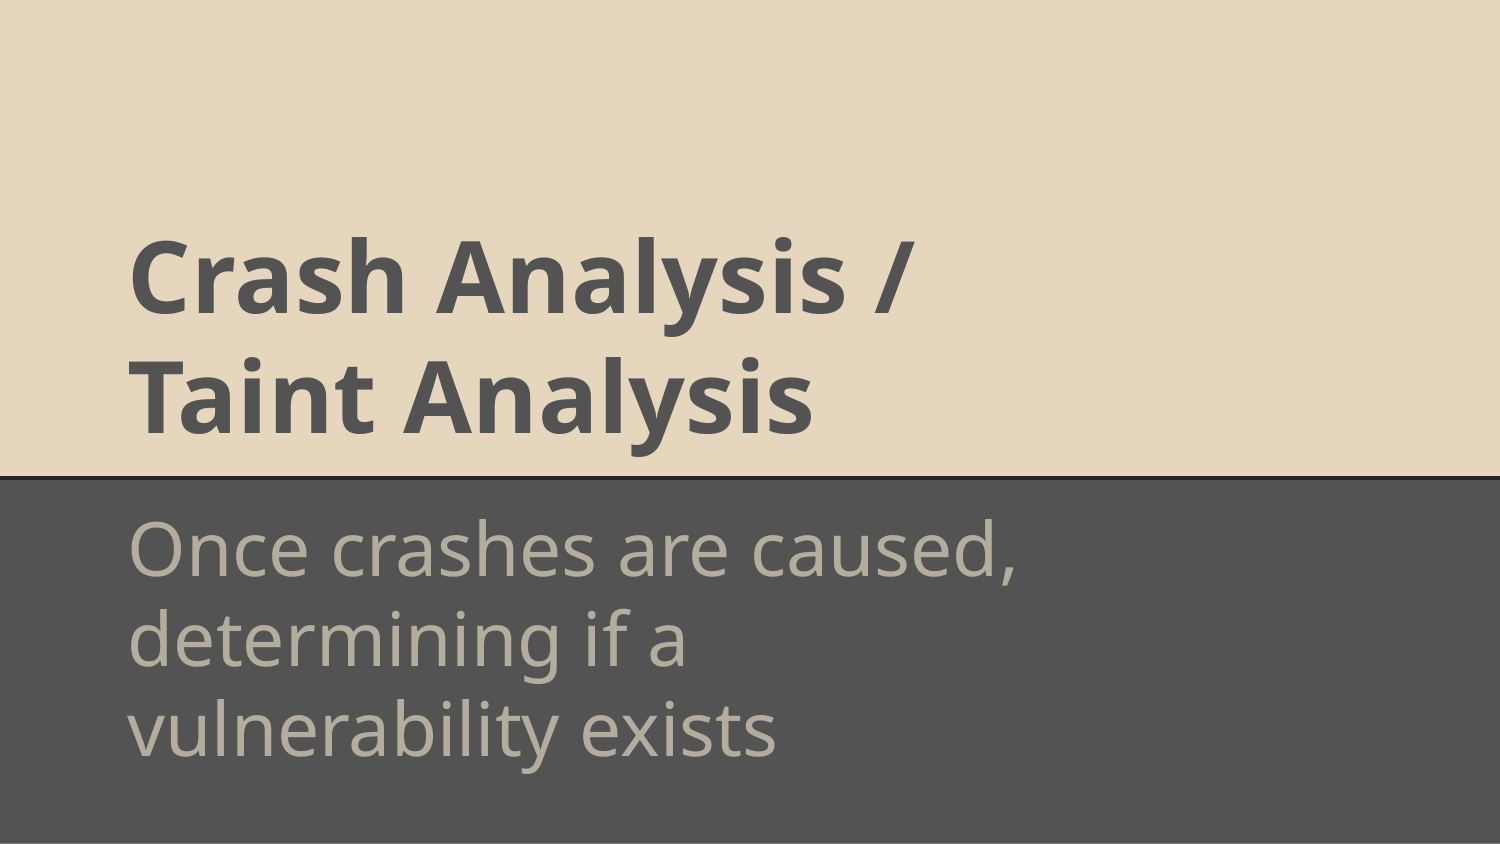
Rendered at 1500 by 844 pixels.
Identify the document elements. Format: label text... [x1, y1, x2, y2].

title Crash Analysis / Taint Analysis [112, 265, 1388, 469]
subtitle Once crashes are caused, determining if a vulnerability exists [112, 486, 1388, 642]
